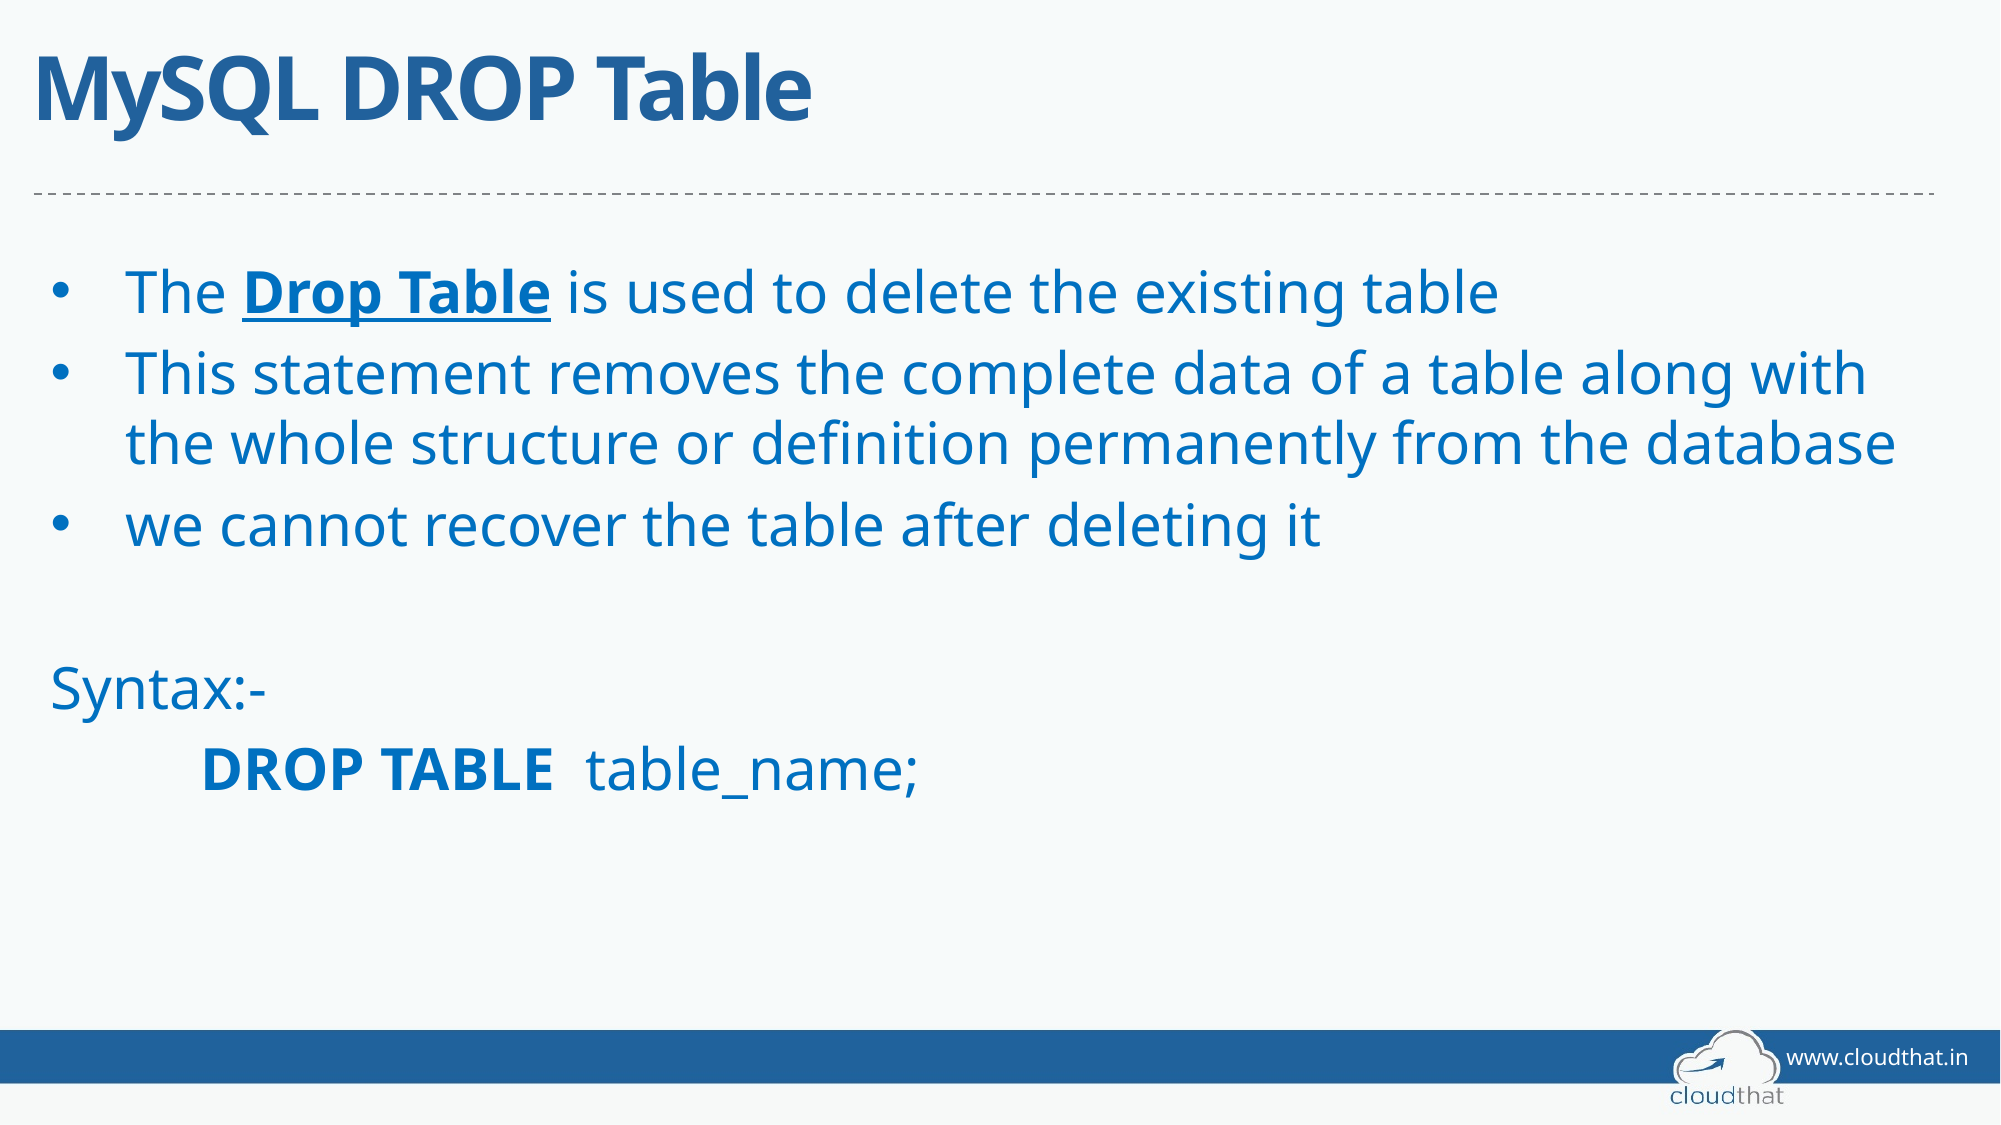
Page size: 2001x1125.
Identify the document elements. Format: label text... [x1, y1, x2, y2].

title MySQL DROP Table [31, 30, 1935, 139]
picture [0, 1026, 2001, 1124]
list The Drop Table is used to delete the existing table This statement removes the complete data of a table along with the whole structure or definition permanently from the database we cannot recover the table after deleting it Syntax:- DROP TABLE table_name; [35, 247, 1935, 1003]
